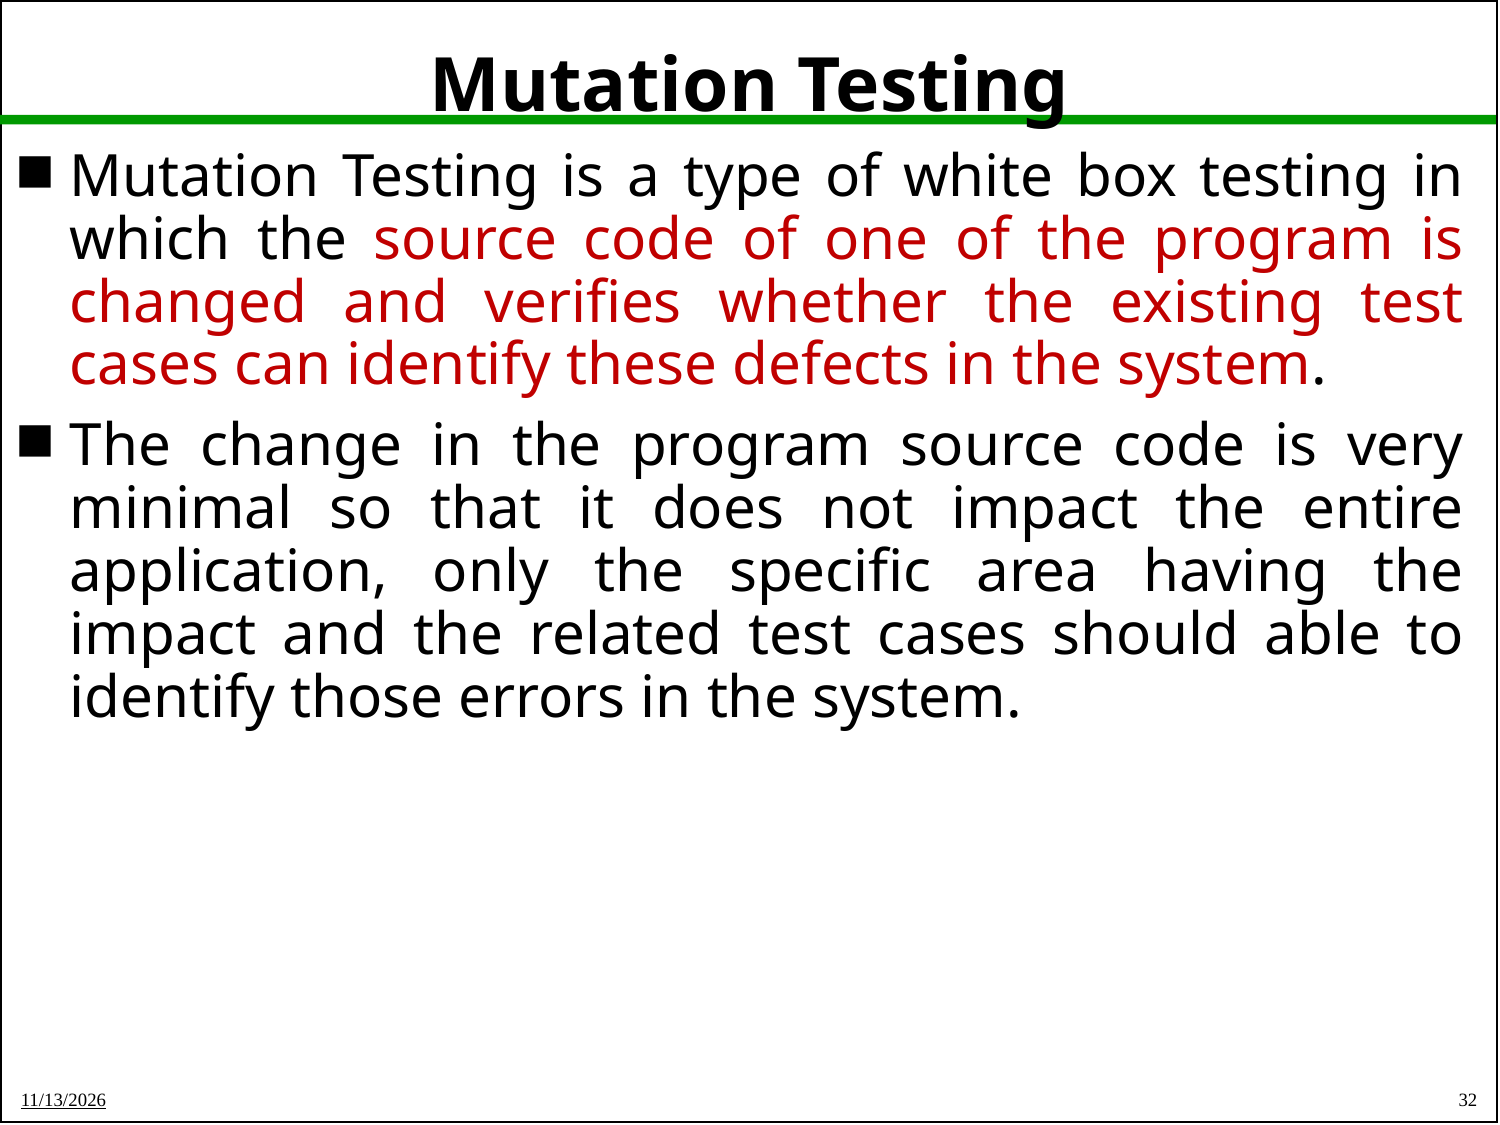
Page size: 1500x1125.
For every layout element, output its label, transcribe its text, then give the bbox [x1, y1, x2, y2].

slide_number 32 [1179, 1074, 1493, 1119]
slide_number 03-Sep-21 [5, 1077, 637, 1119]
title Mutation Testing [7, 15, 1493, 159]
list Mutation Testing is a type of white box testing in which the source code of one of the program is changed and verifies whether the existing test cases can identify these defects in the system. The change in the program source code is very minimal so that it does not impact the entire application, only the specific area having the impact and the related test cases should able to identify those errors in the system. [7, 138, 1479, 1045]
